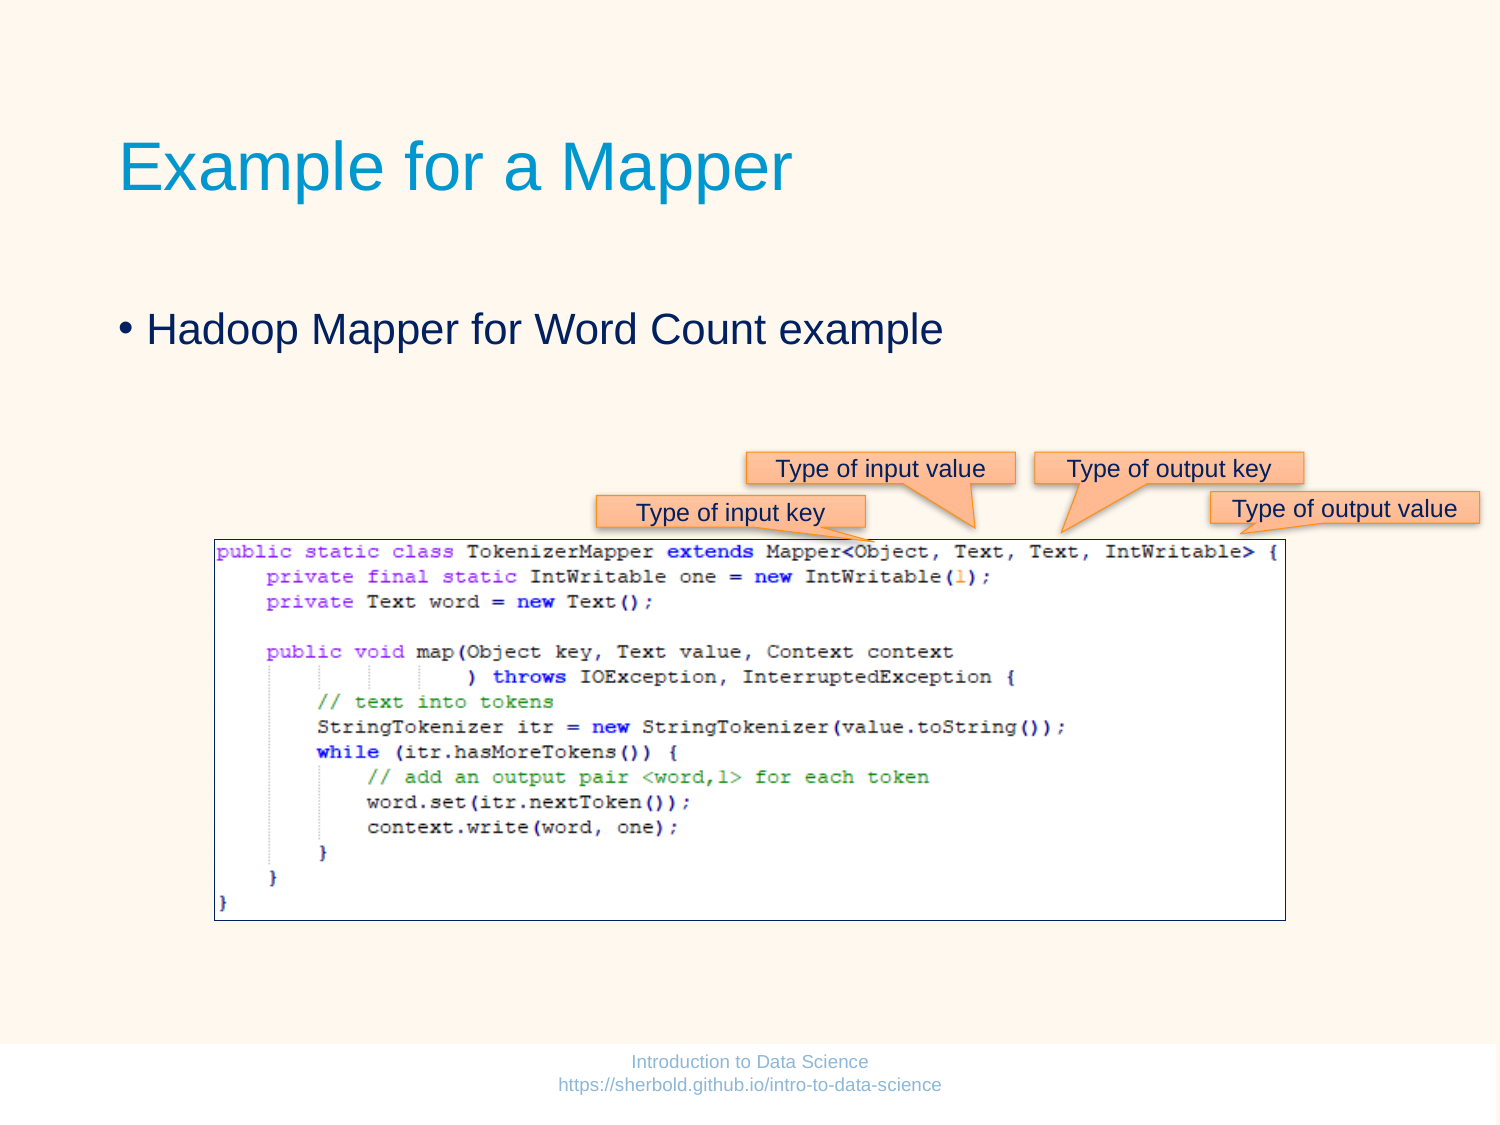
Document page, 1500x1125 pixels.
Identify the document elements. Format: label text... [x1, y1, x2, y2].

text_box Type of output value [1210, 491, 1481, 535]
title Example for a Mapper [103, 59, 1397, 278]
text_box Type of input key [595, 494, 866, 537]
picture [213, 539, 1287, 921]
list Hadoop Mapper for Word Count example [103, 299, 1397, 1014]
footer Introduction to Data Science https://sherbold.github.io/intro-to-data-science [496, 1042, 1004, 1103]
text_box Type of input value [745, 451, 1016, 529]
text_box Type of output key [1034, 451, 1305, 534]
